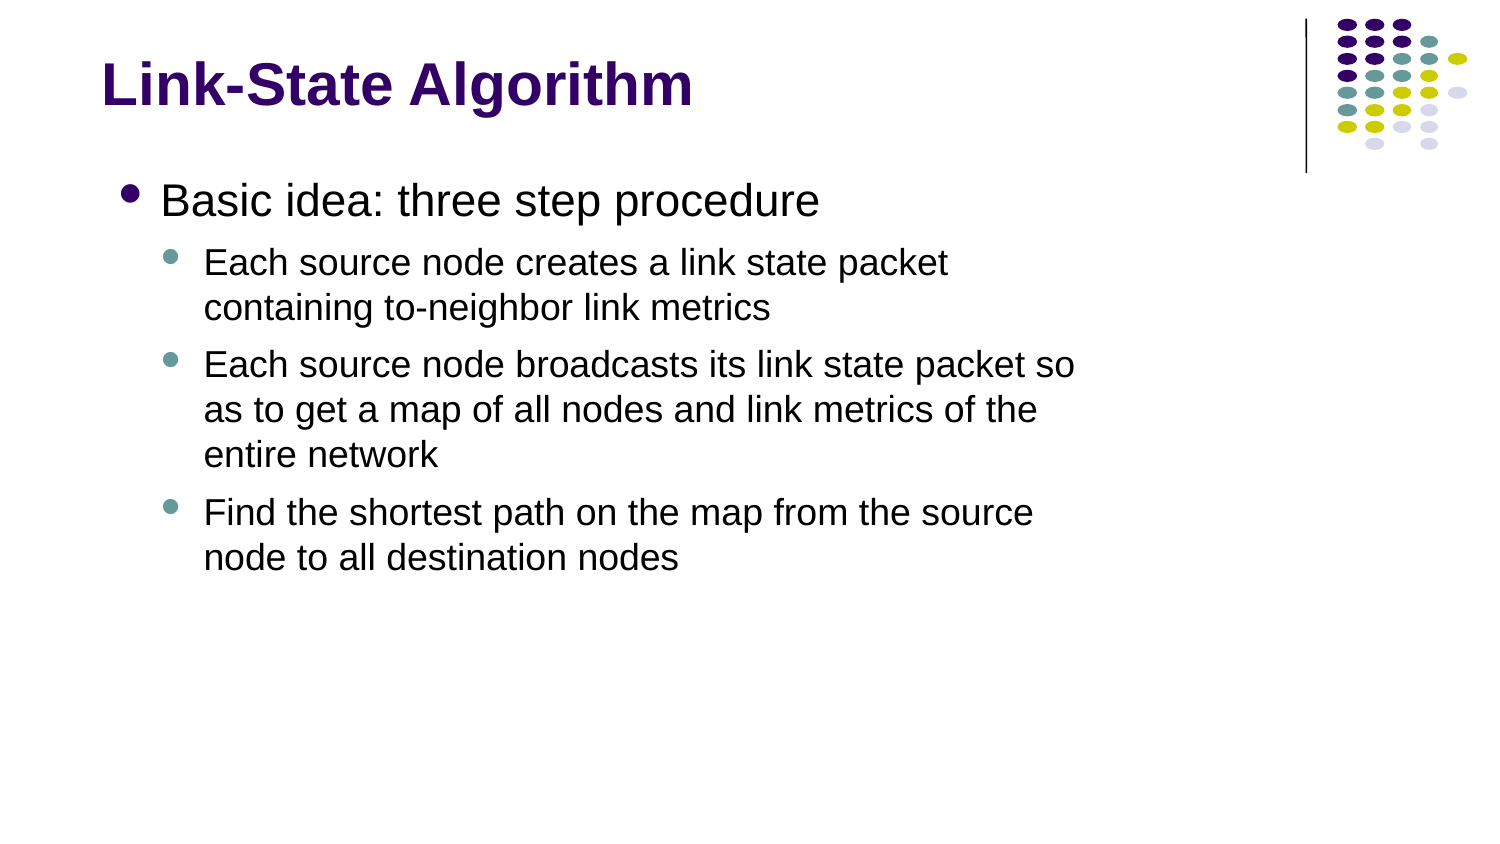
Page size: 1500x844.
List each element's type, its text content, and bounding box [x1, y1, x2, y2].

title Link-State Algorithm [86, 0, 1023, 126]
list Basic idea: three step procedure Each source node creates a link state packet containing to-neighbor link metrics Each source node broadcasts its link state packet so as to get a map of all nodes and link metrics of the entire network Find the shortest path on the map from the source node to all destination nodes [103, 162, 1135, 609]
